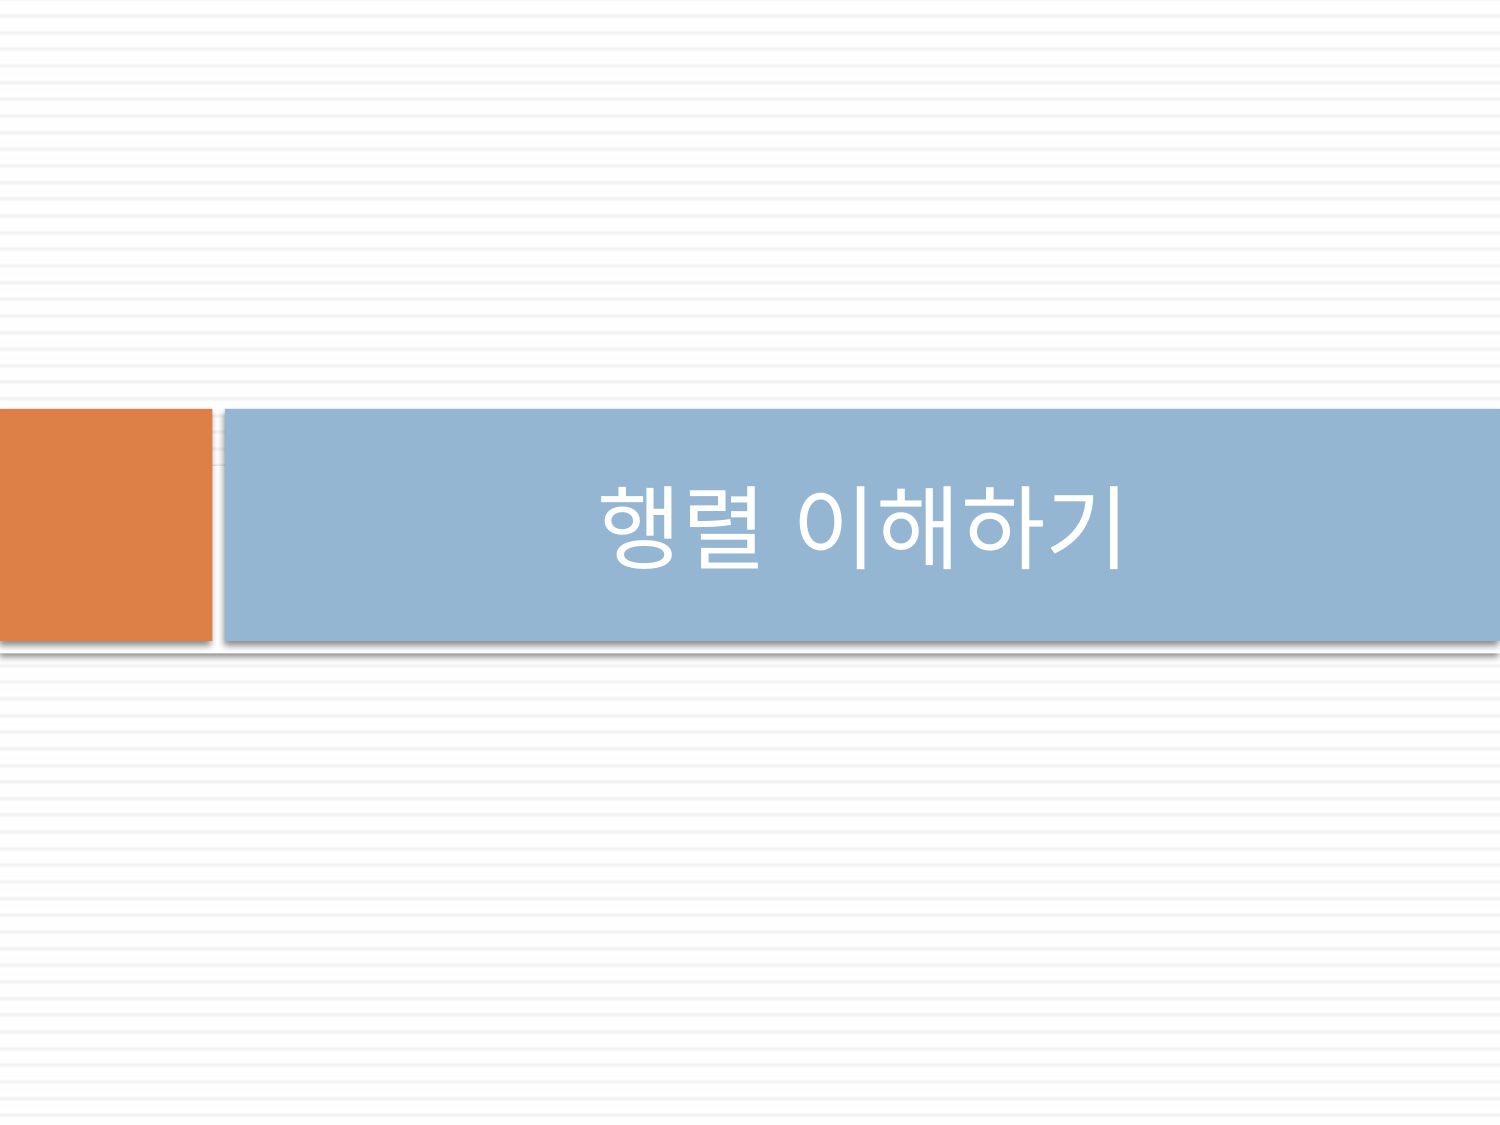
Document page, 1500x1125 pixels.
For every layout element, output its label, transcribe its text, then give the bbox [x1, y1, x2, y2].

title 행렬 이해하기 [238, 444, 1489, 607]
